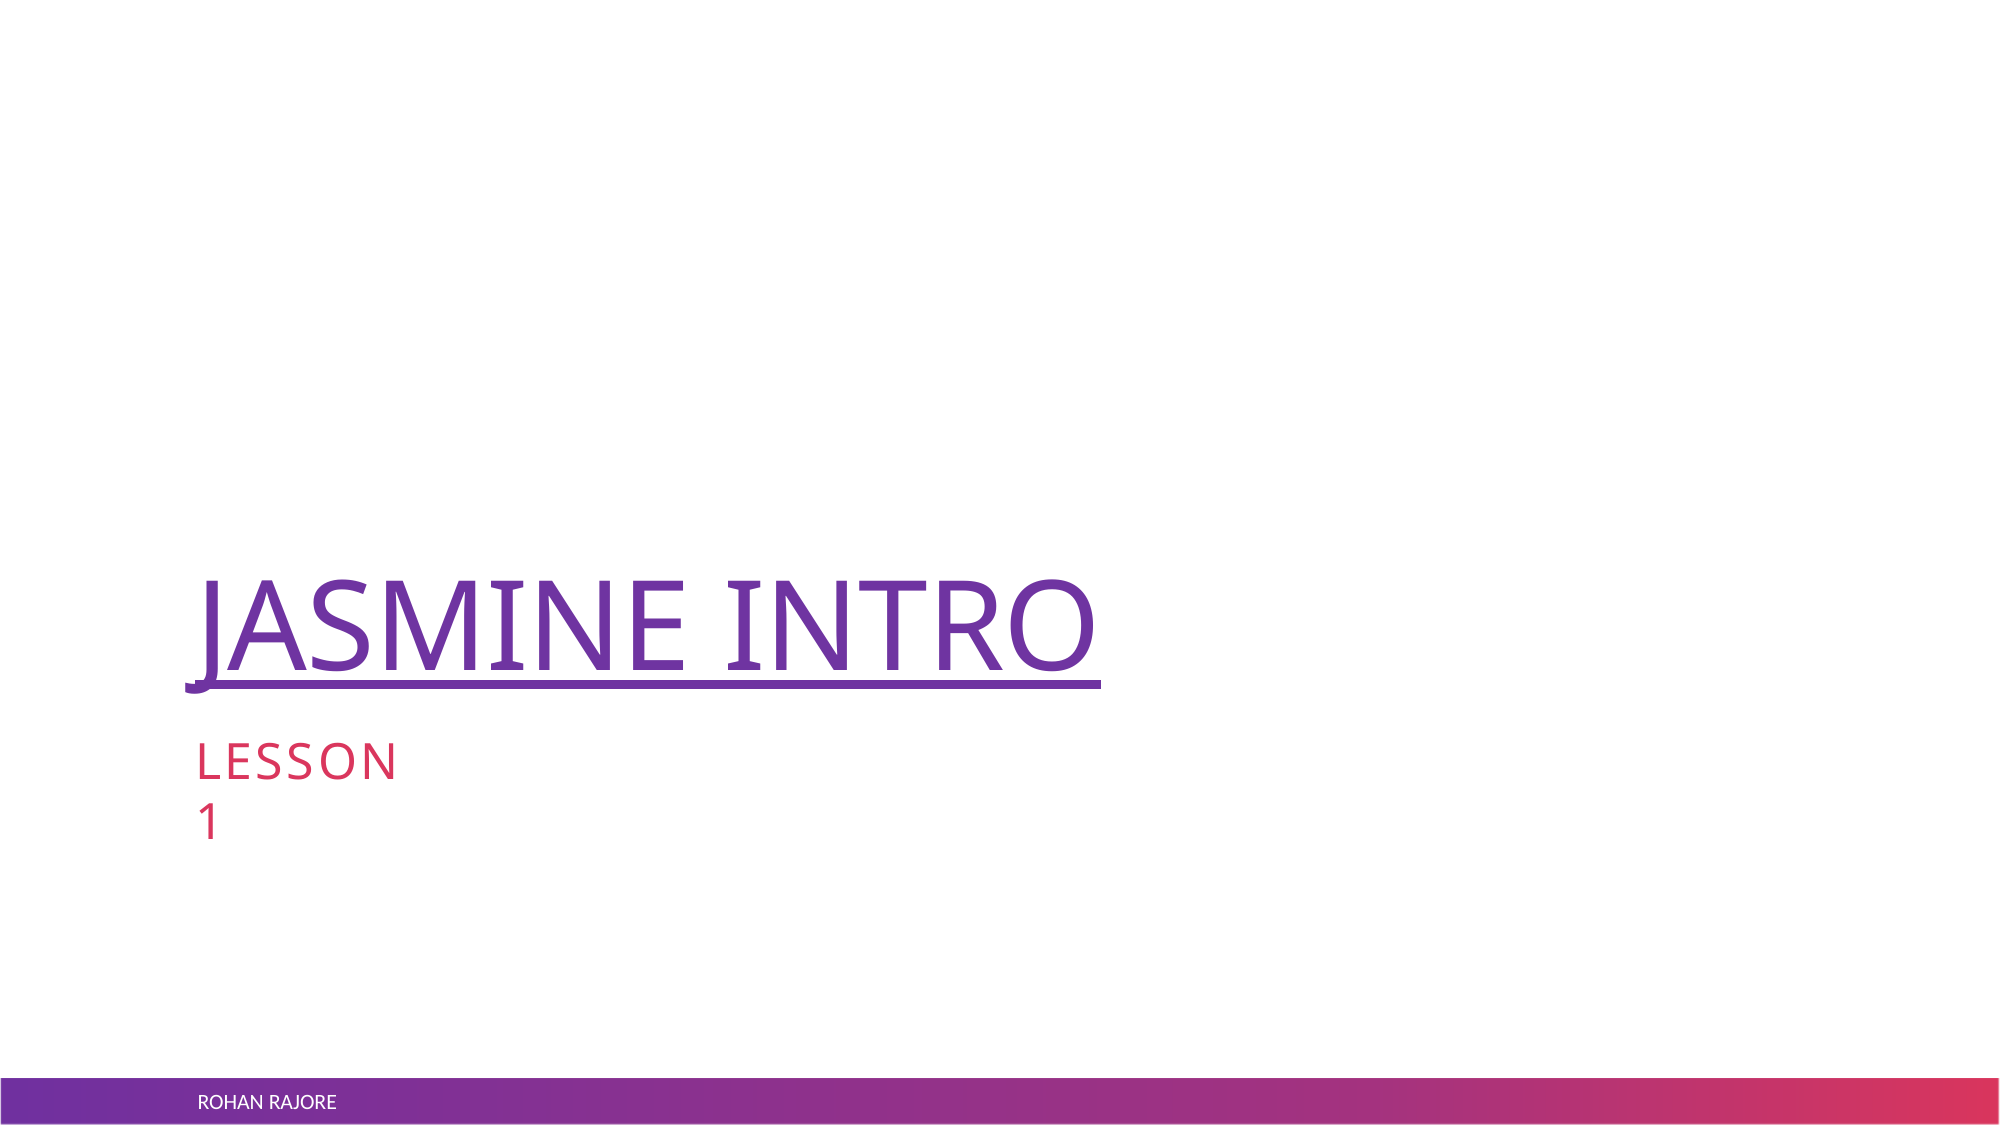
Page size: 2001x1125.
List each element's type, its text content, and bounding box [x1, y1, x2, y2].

picture [0, 1077, 2000, 1125]
footer ROHAN RAJORE [195, 1091, 341, 1125]
text_box JASMINE INTRO [192, 545, 1821, 696]
text_box LESSON 1 [193, 729, 418, 850]
